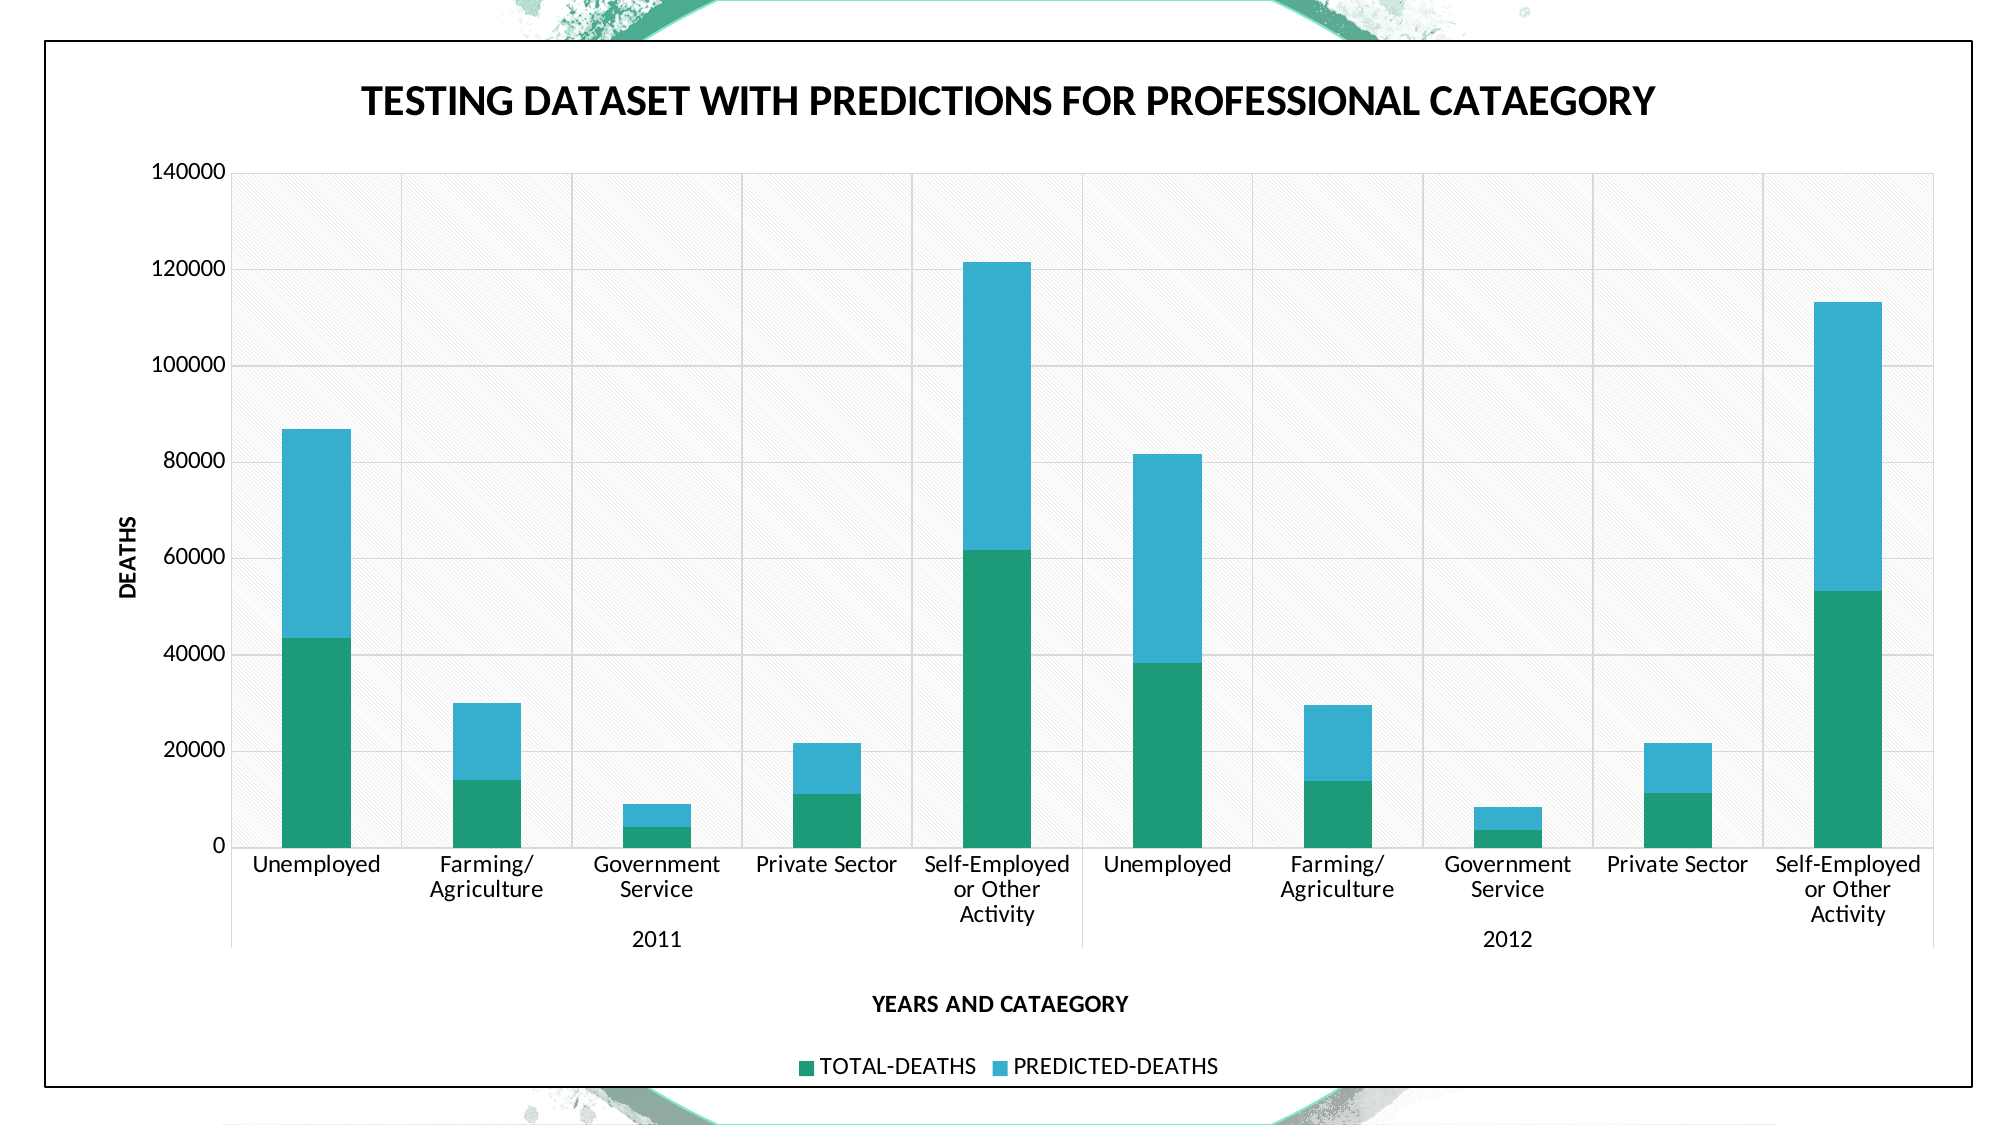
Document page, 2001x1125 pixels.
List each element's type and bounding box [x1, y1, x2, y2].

chart [44, 39, 1973, 1089]
picture [0, 0, 2000, 1125]
